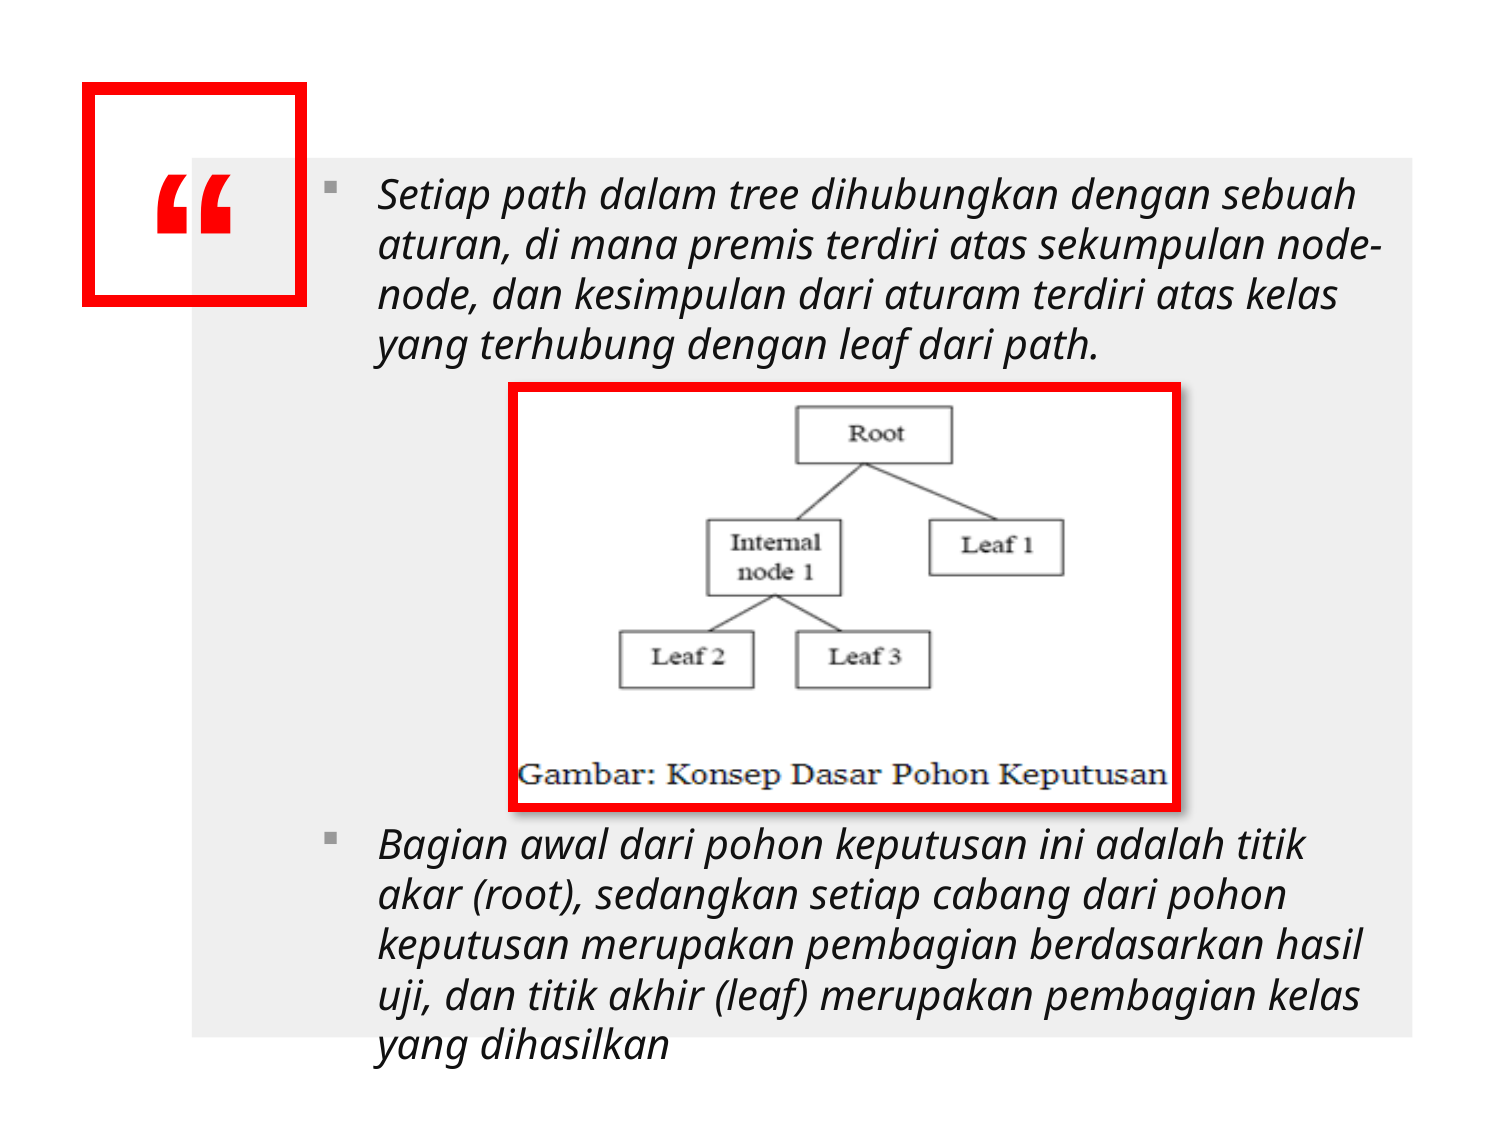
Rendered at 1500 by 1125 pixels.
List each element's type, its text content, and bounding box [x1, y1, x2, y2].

text_box Setiap path dalam tree dihubungkan dengan sebuah aturan, di mana premis terdiri atas sekumpulan node-node, dan kesimpulan dari aturam terdiri atas kelas yang terhubung dengan leaf dari path. Bagian awal dari pohon keputusan ini adalah titik akar (root), sedangkan setiap cabang dari pohon keputusan merupakan pembagian berdasarkan hasil uji, dan titik akhir (leaf) merupakan pembagian kelas yang dihasilkan [305, 152, 1406, 856]
picture [517, 391, 1173, 804]
